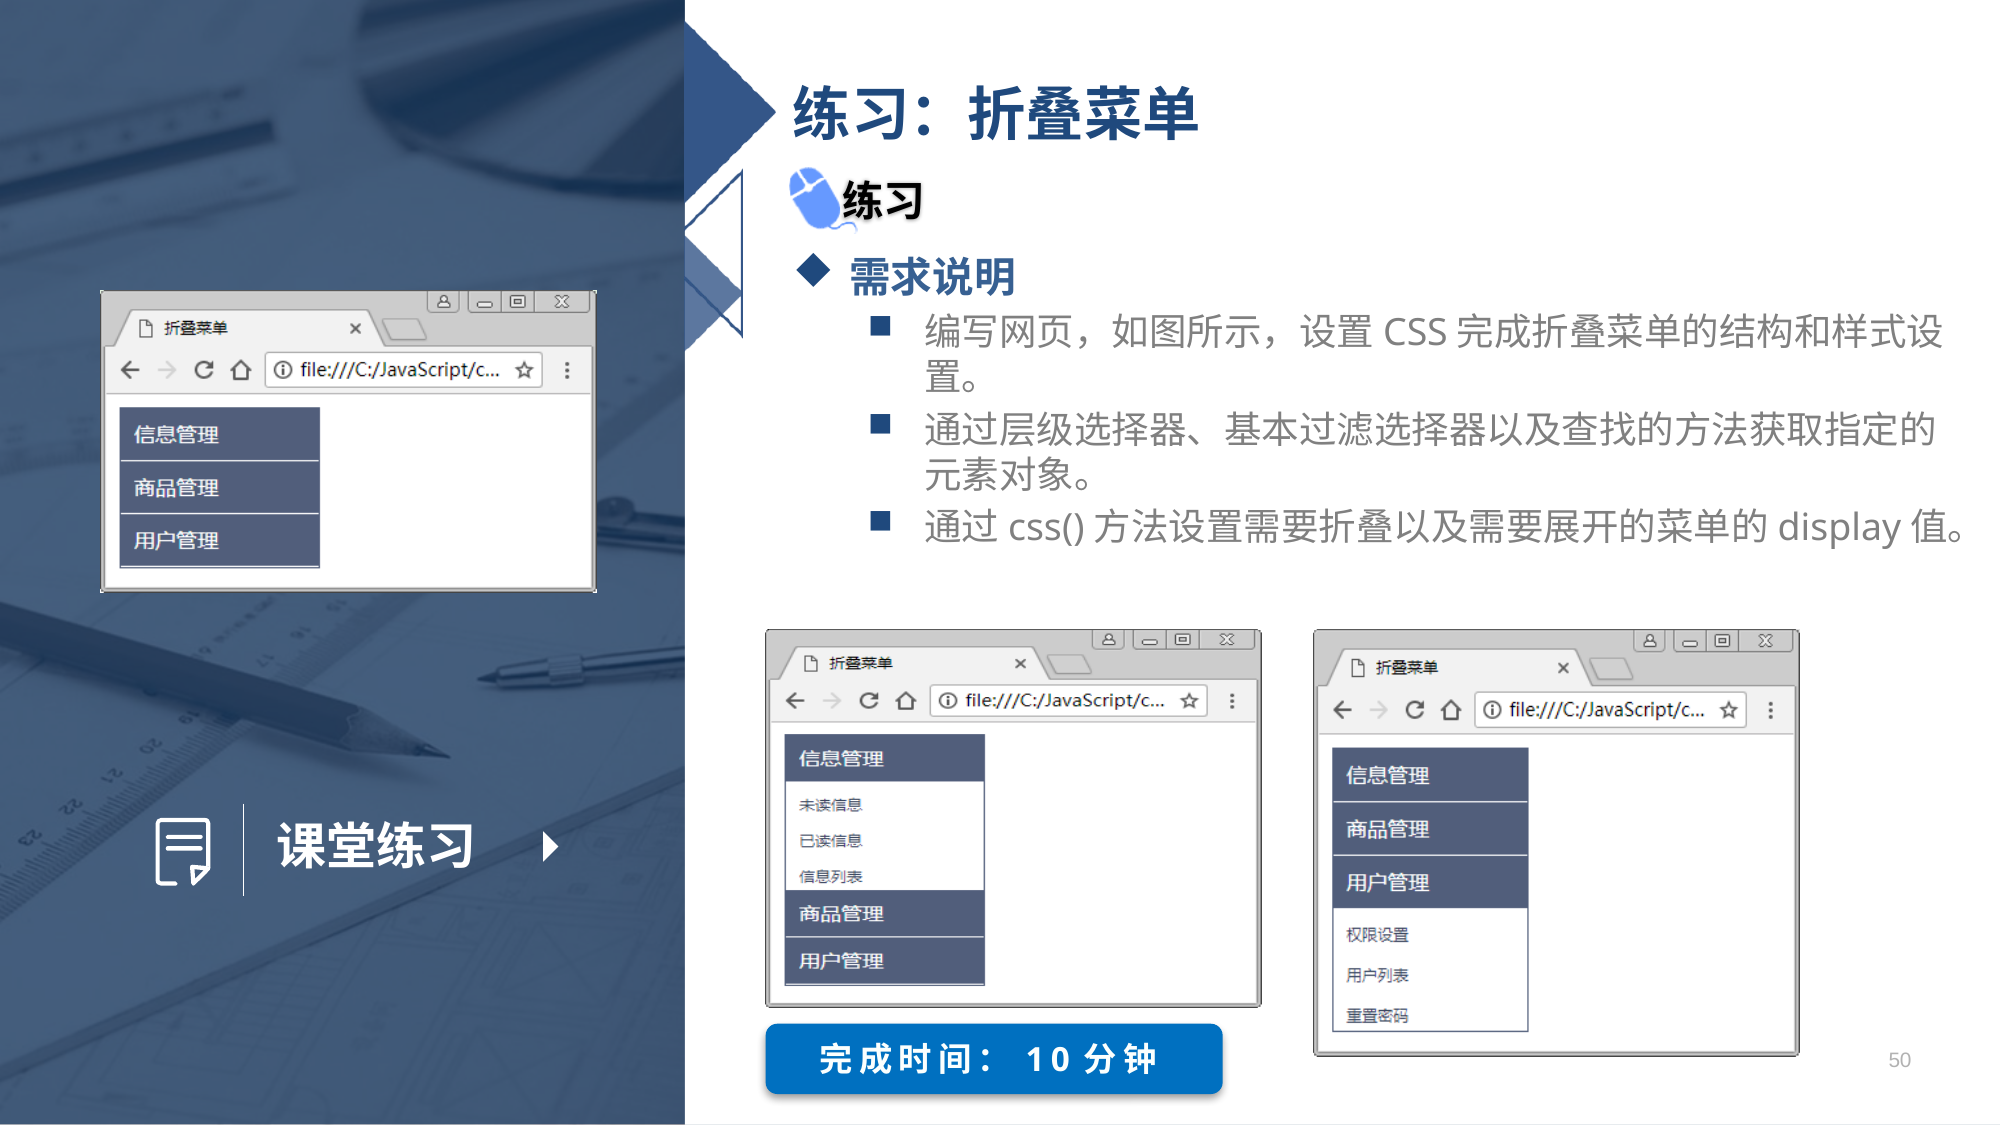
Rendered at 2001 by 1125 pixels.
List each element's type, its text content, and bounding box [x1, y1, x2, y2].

list 需求说明 编写网页，如图所示，设置CSS完成折叠菜单的结构和样式设置。 通过层级选择器、基本过滤选择器以及查找的方法获取指定的元素对象。 通过css()方法设置需要折叠以及需要展开的菜单的display值。 [779, 244, 1985, 1058]
picture [1313, 628, 1801, 1058]
picture [684, 0, 776, 410]
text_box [789, 166, 942, 234]
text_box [765, 1023, 1223, 1095]
title 练习：折叠菜单 [779, 58, 1947, 167]
picture [765, 628, 1263, 1008]
slide_number 50 [1851, 1029, 1949, 1090]
picture [100, 289, 598, 593]
